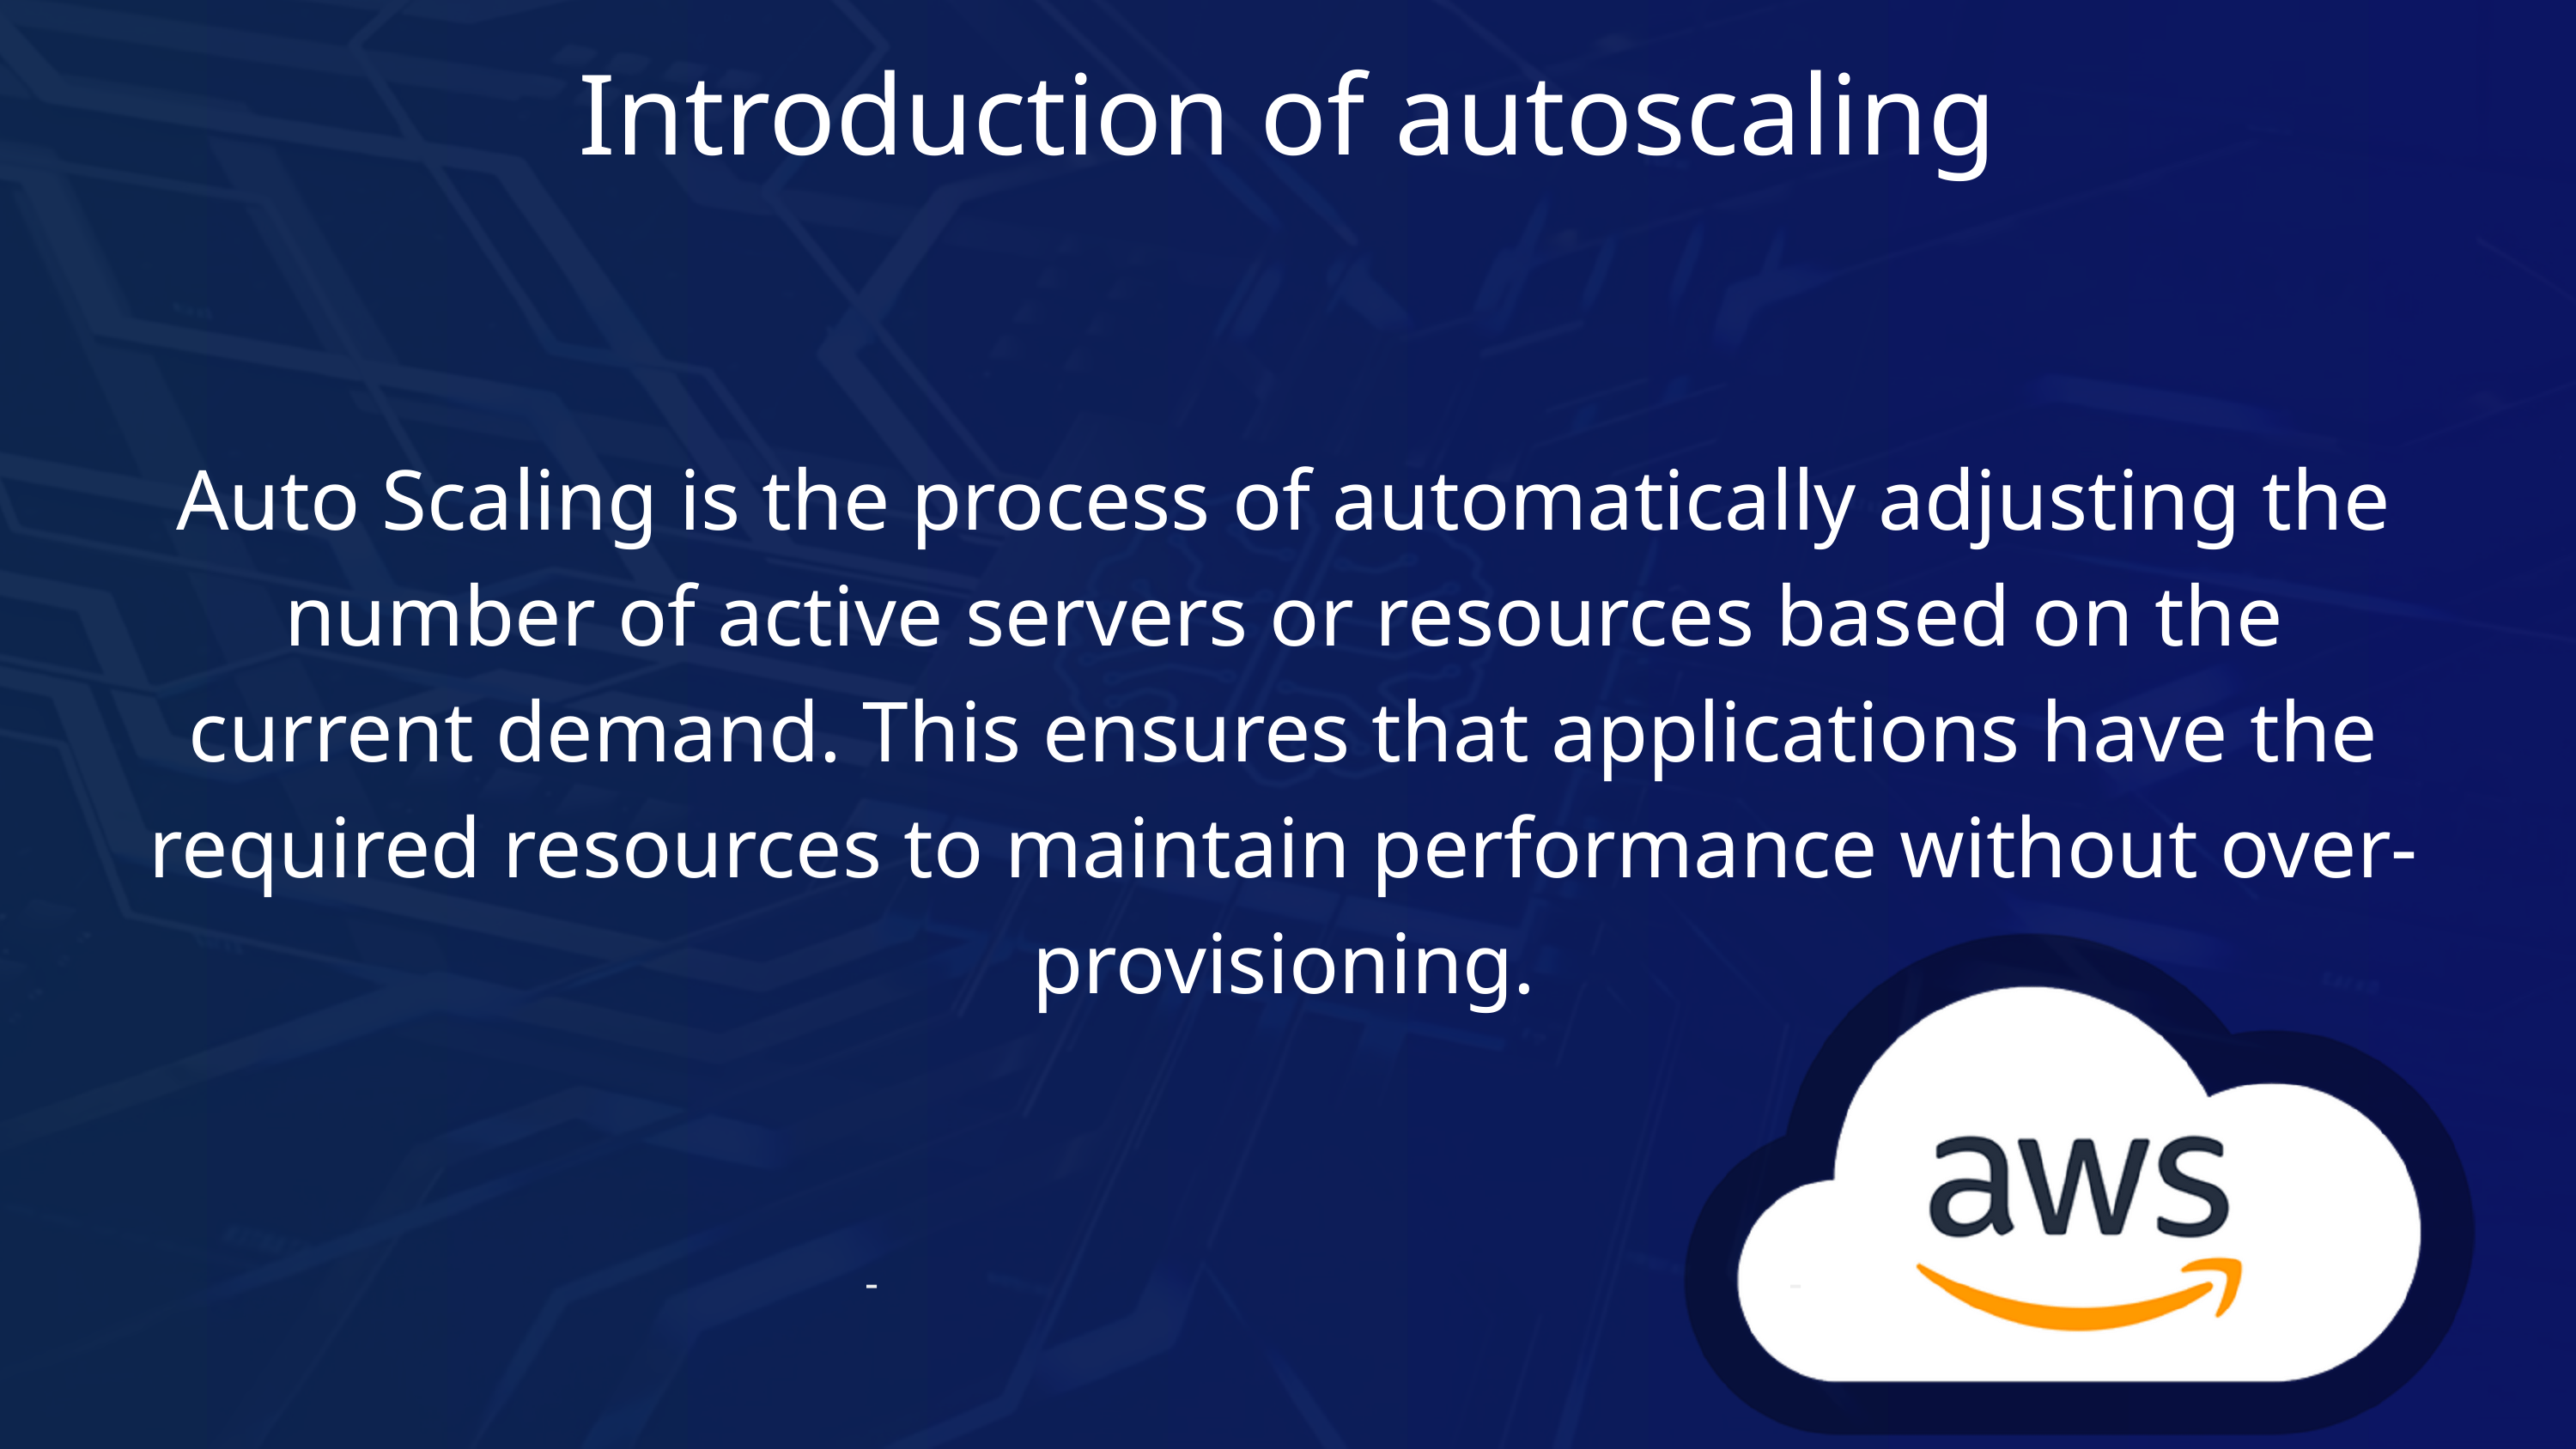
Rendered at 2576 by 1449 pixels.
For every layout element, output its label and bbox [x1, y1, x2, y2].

text_box [0, 0, 2576, 1449]
